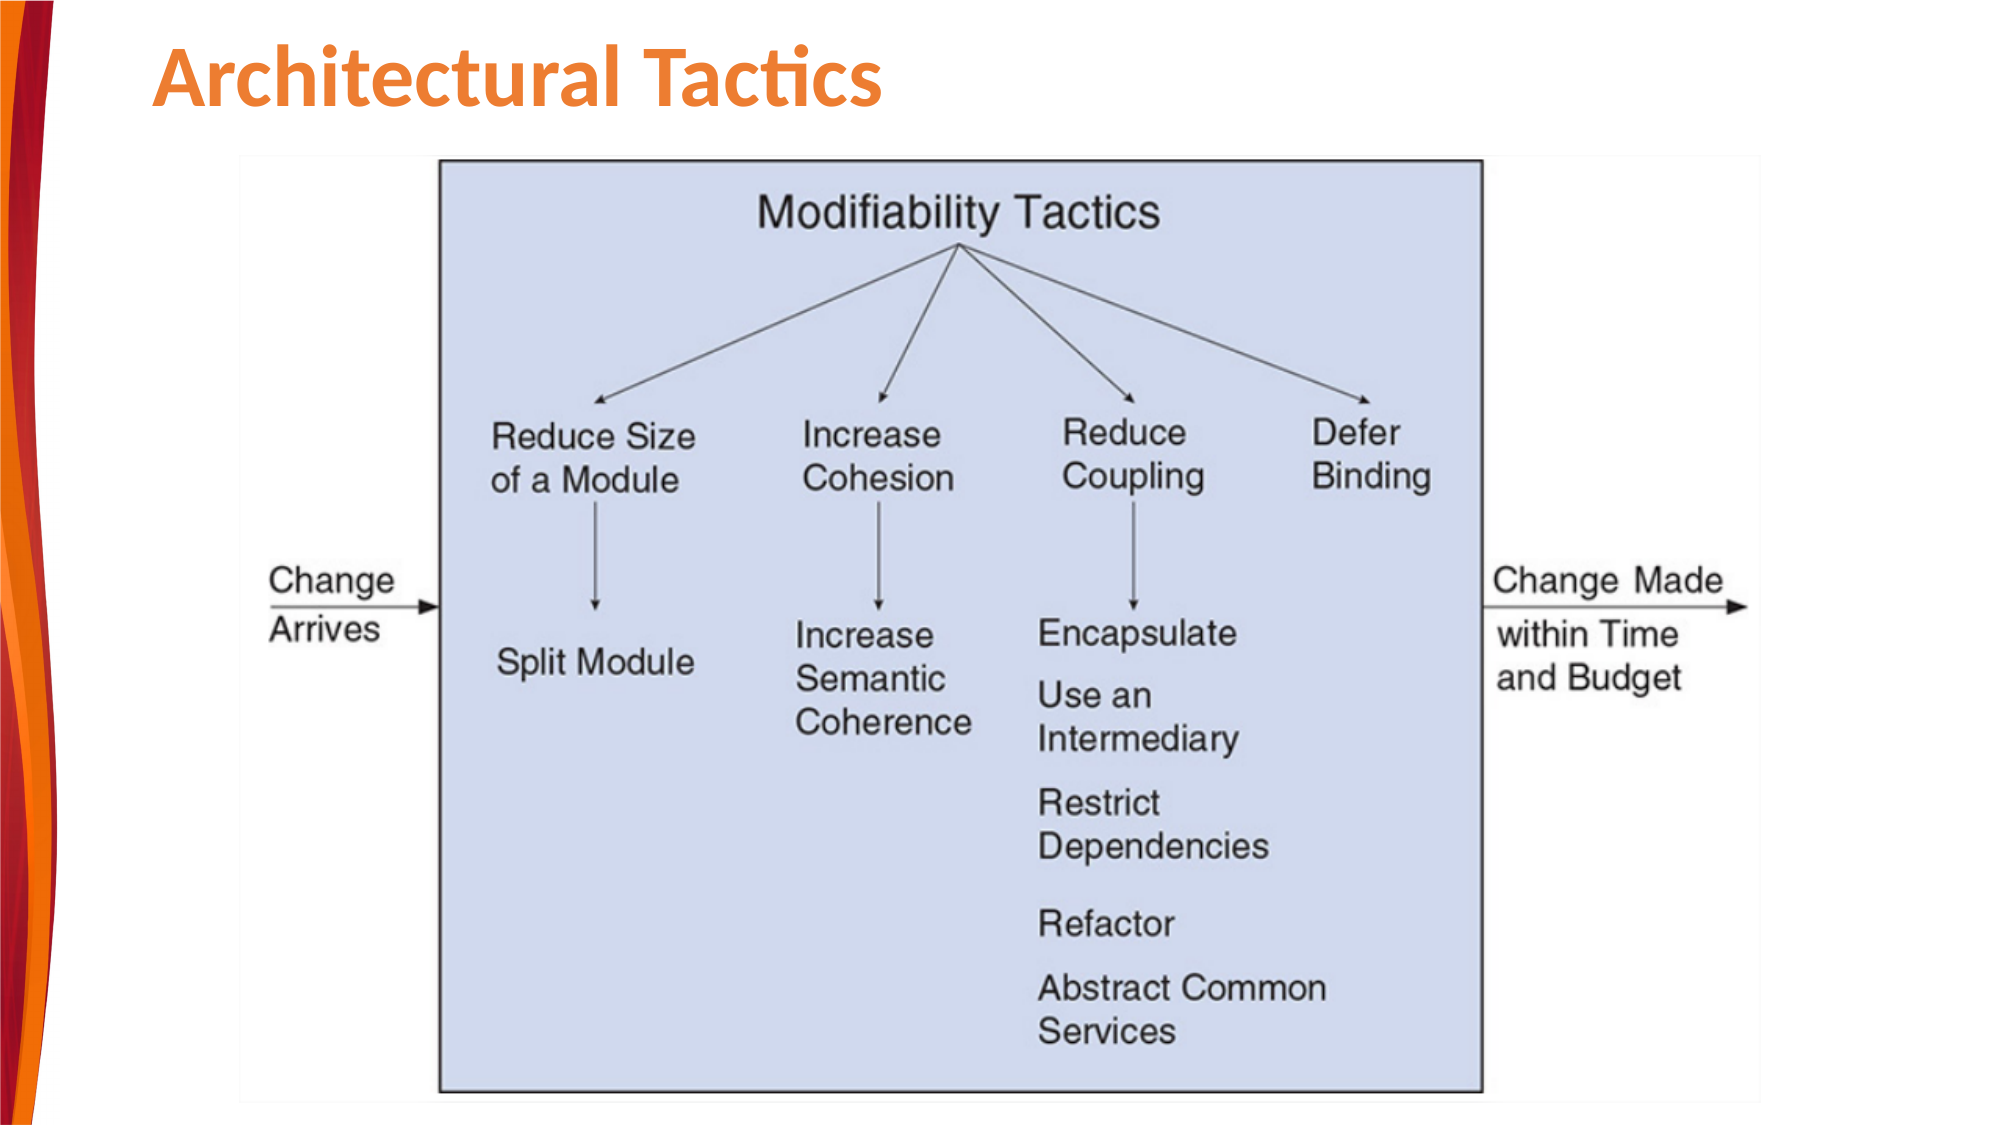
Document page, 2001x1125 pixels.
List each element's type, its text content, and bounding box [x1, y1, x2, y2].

picture [239, 155, 1761, 1103]
picture [1, 1, 60, 1124]
title Architectural Tactics [137, 22, 1863, 133]
